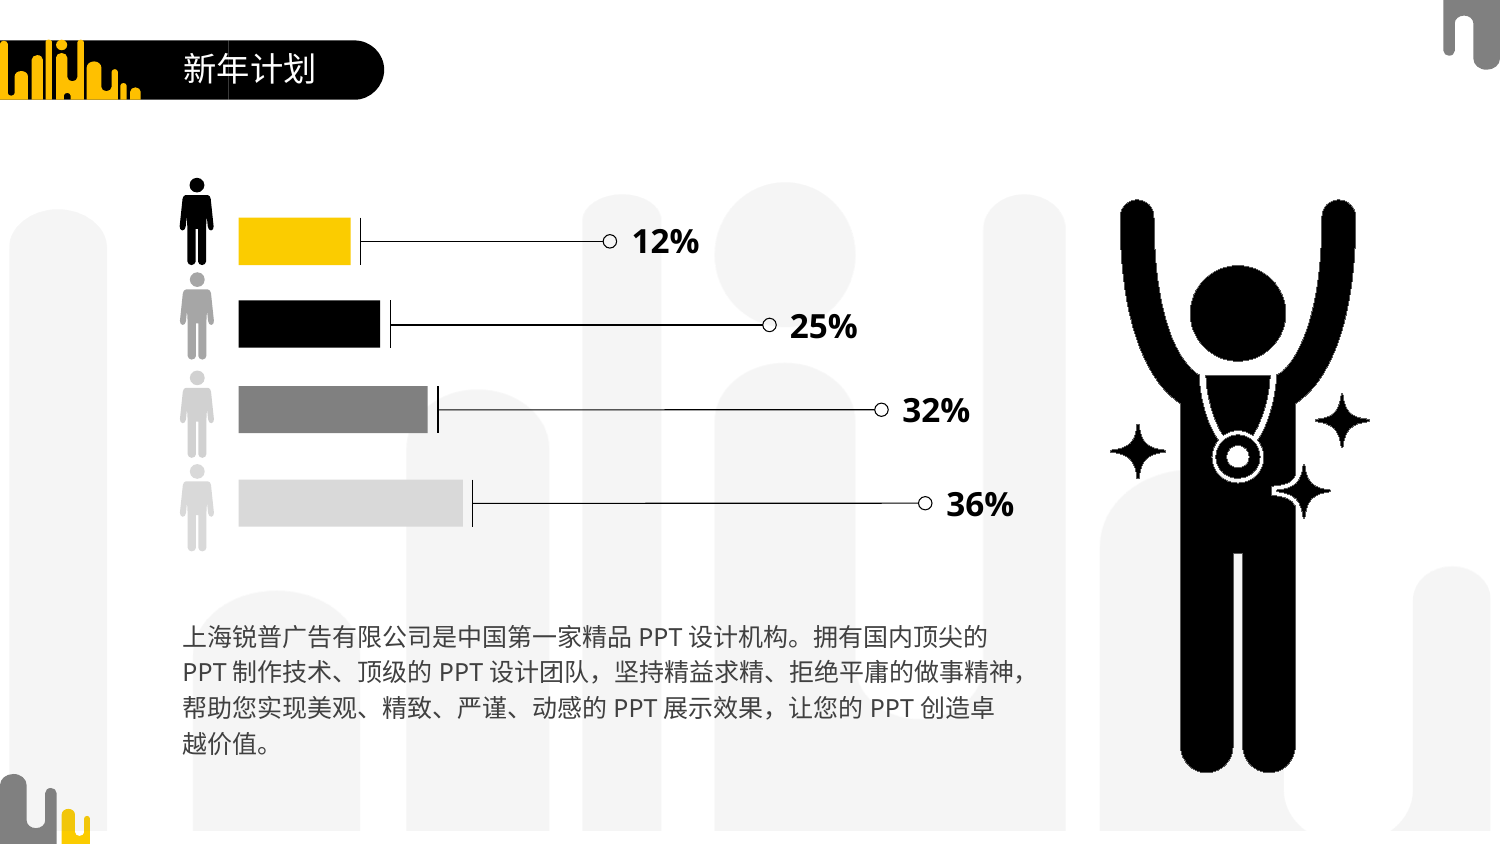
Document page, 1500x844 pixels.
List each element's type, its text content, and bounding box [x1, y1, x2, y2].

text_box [179, 370, 215, 459]
text_box 32% [887, 381, 986, 437]
picture [9, 182, 1491, 831]
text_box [238, 300, 777, 348]
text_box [179, 463, 215, 552]
text_box 上海锐普广告有限公司是中国第一家精品PPT设计机构。拥有国内顶尖的PPT制作技术、顶级的PPT设计团队，坚持精益求精、拒绝平庸的做事精神，帮助您实现美观、精致、严谨、动感的PPT展示效果，让您的PPT创造卓越价值。 [167, 607, 1032, 767]
text_box 25% [776, 298, 873, 353]
text_box 新年计划 [168, 40, 332, 96]
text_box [238, 479, 933, 527]
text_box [1110, 199, 1370, 773]
text_box 12% [616, 213, 715, 268]
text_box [238, 217, 617, 266]
text_box 36% [931, 475, 1030, 531]
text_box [179, 271, 215, 360]
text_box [179, 177, 215, 266]
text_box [238, 385, 889, 434]
